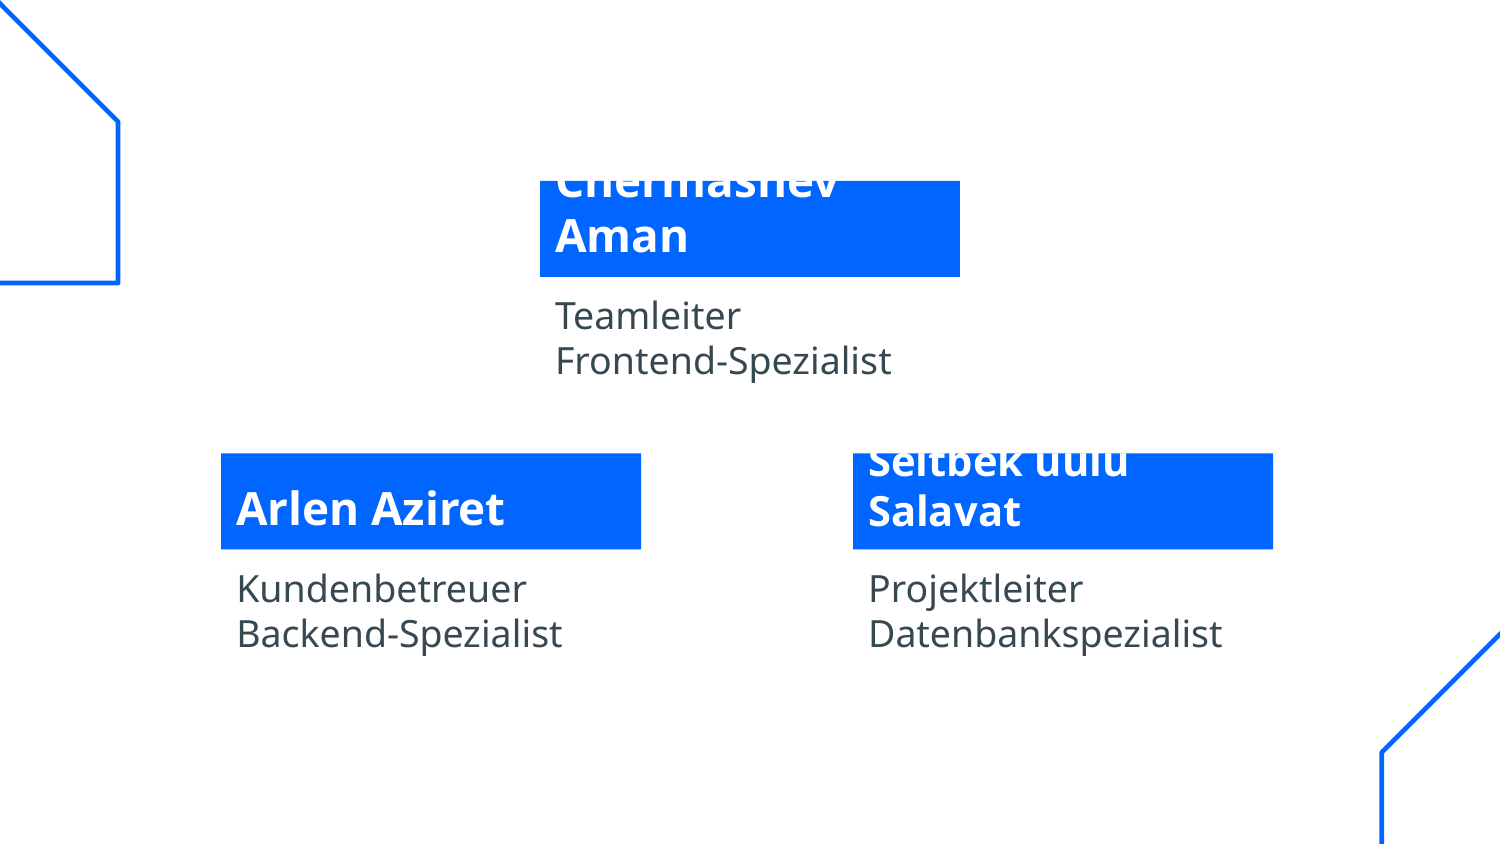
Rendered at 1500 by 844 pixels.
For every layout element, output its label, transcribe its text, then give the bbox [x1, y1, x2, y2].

subtitle Teamleiter Frontend-Spezialist [540, 276, 960, 442]
title Seitbek uulu Salavat [853, 453, 1274, 550]
subtitle Kundenbetreuer Backend-Spezialist [221, 550, 642, 715]
title Chermashev Aman [540, 180, 960, 276]
subtitle Projektleiter Datenbankspezialist [853, 550, 1274, 715]
title Arlen Aziret [221, 453, 642, 550]
